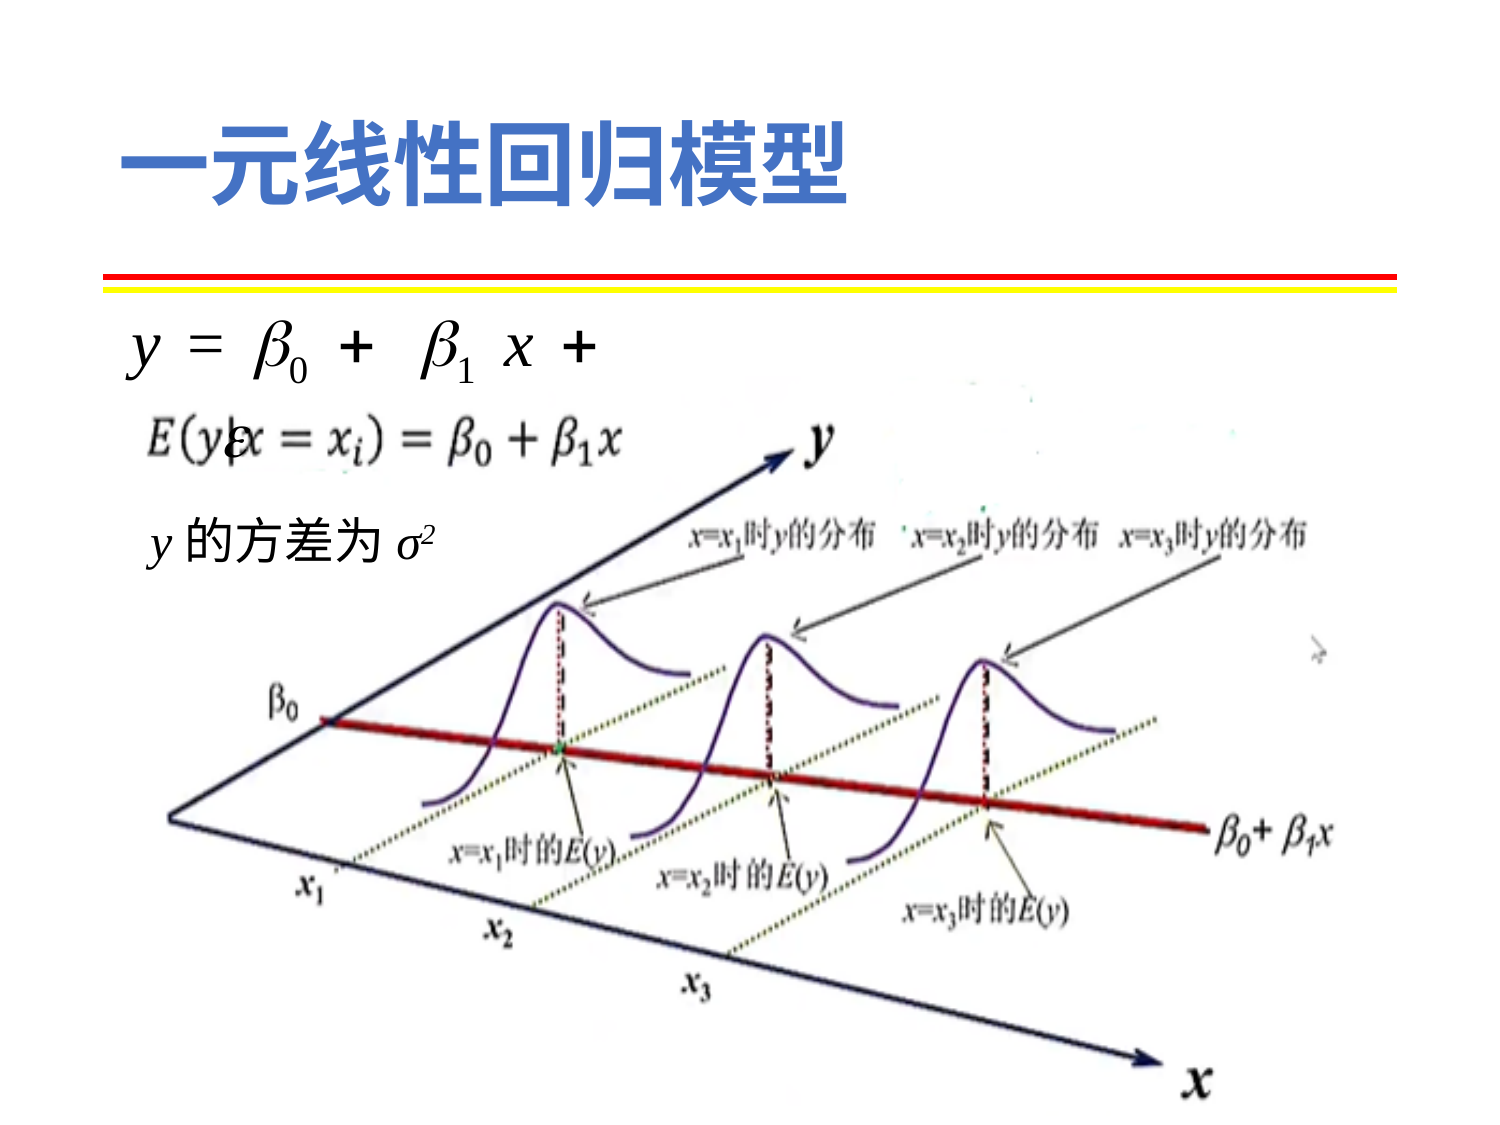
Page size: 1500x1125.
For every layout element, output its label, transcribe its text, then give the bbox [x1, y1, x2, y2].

title 一元线性回归模型 [103, 59, 1397, 274]
picture [77, 376, 1355, 1118]
text_box y = b0 + b1 x + e [116, 292, 615, 376]
